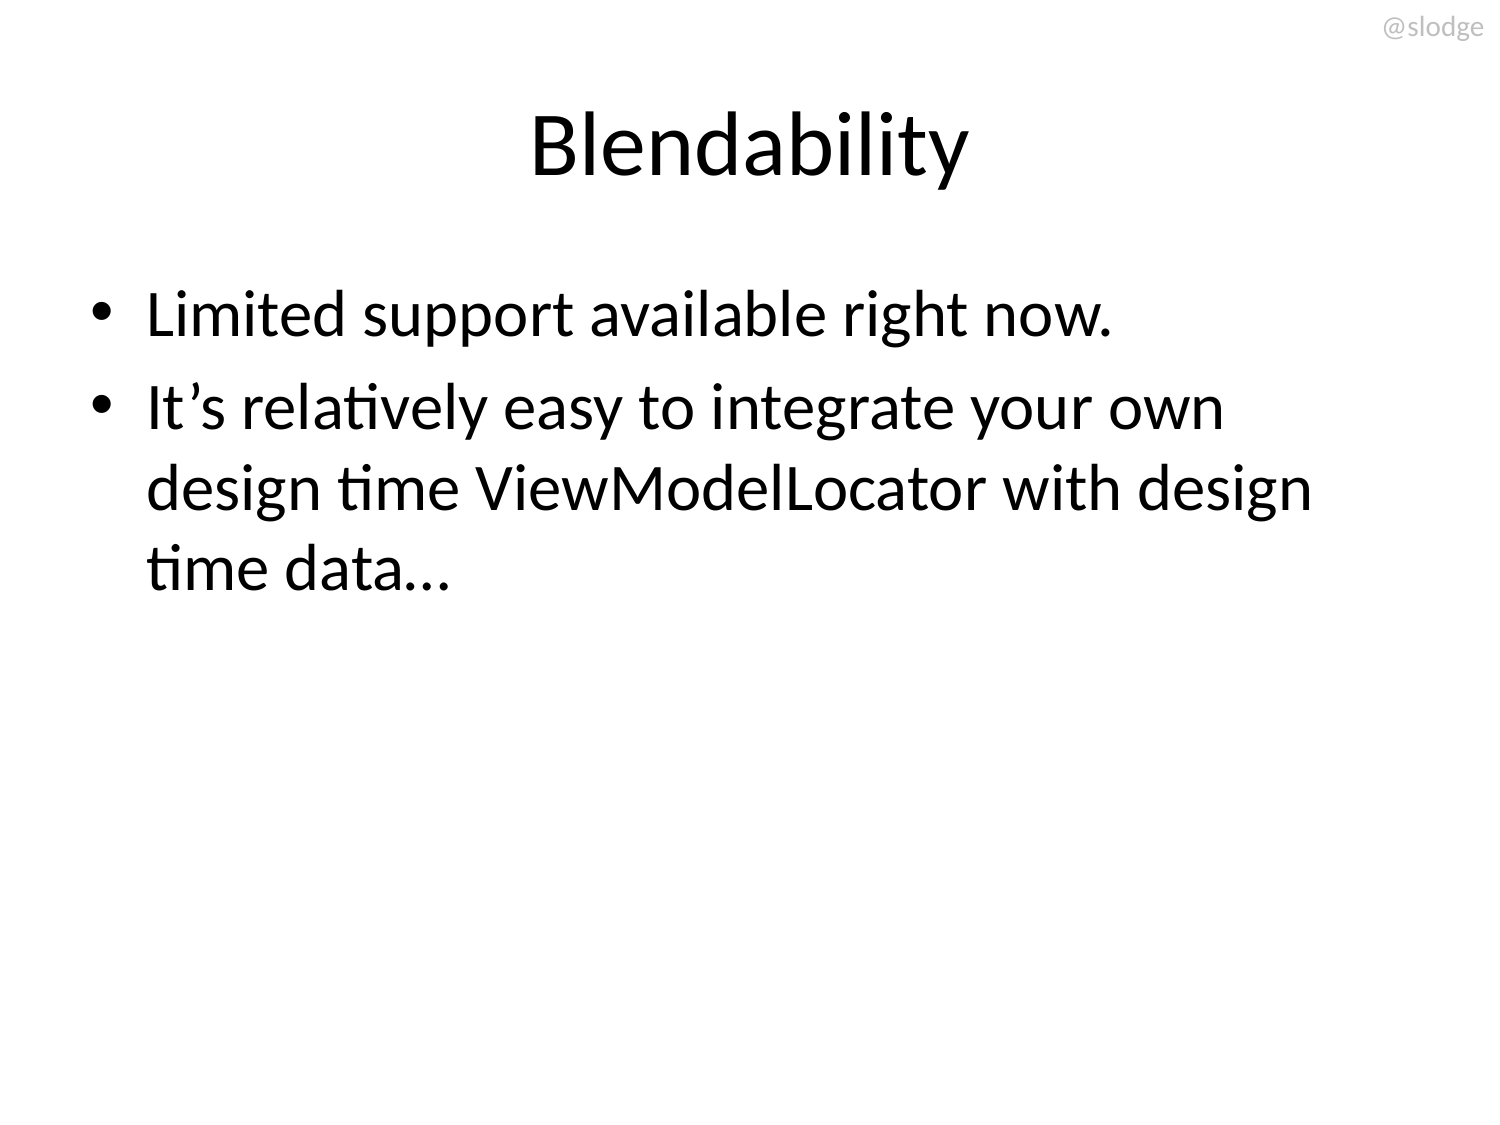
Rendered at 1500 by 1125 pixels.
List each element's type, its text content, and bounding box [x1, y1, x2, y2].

list Limited support available right now. It’s relatively easy to integrate your own design time ViewModelLocator with design time data… [75, 262, 1425, 1005]
title Blendability [75, 45, 1425, 233]
